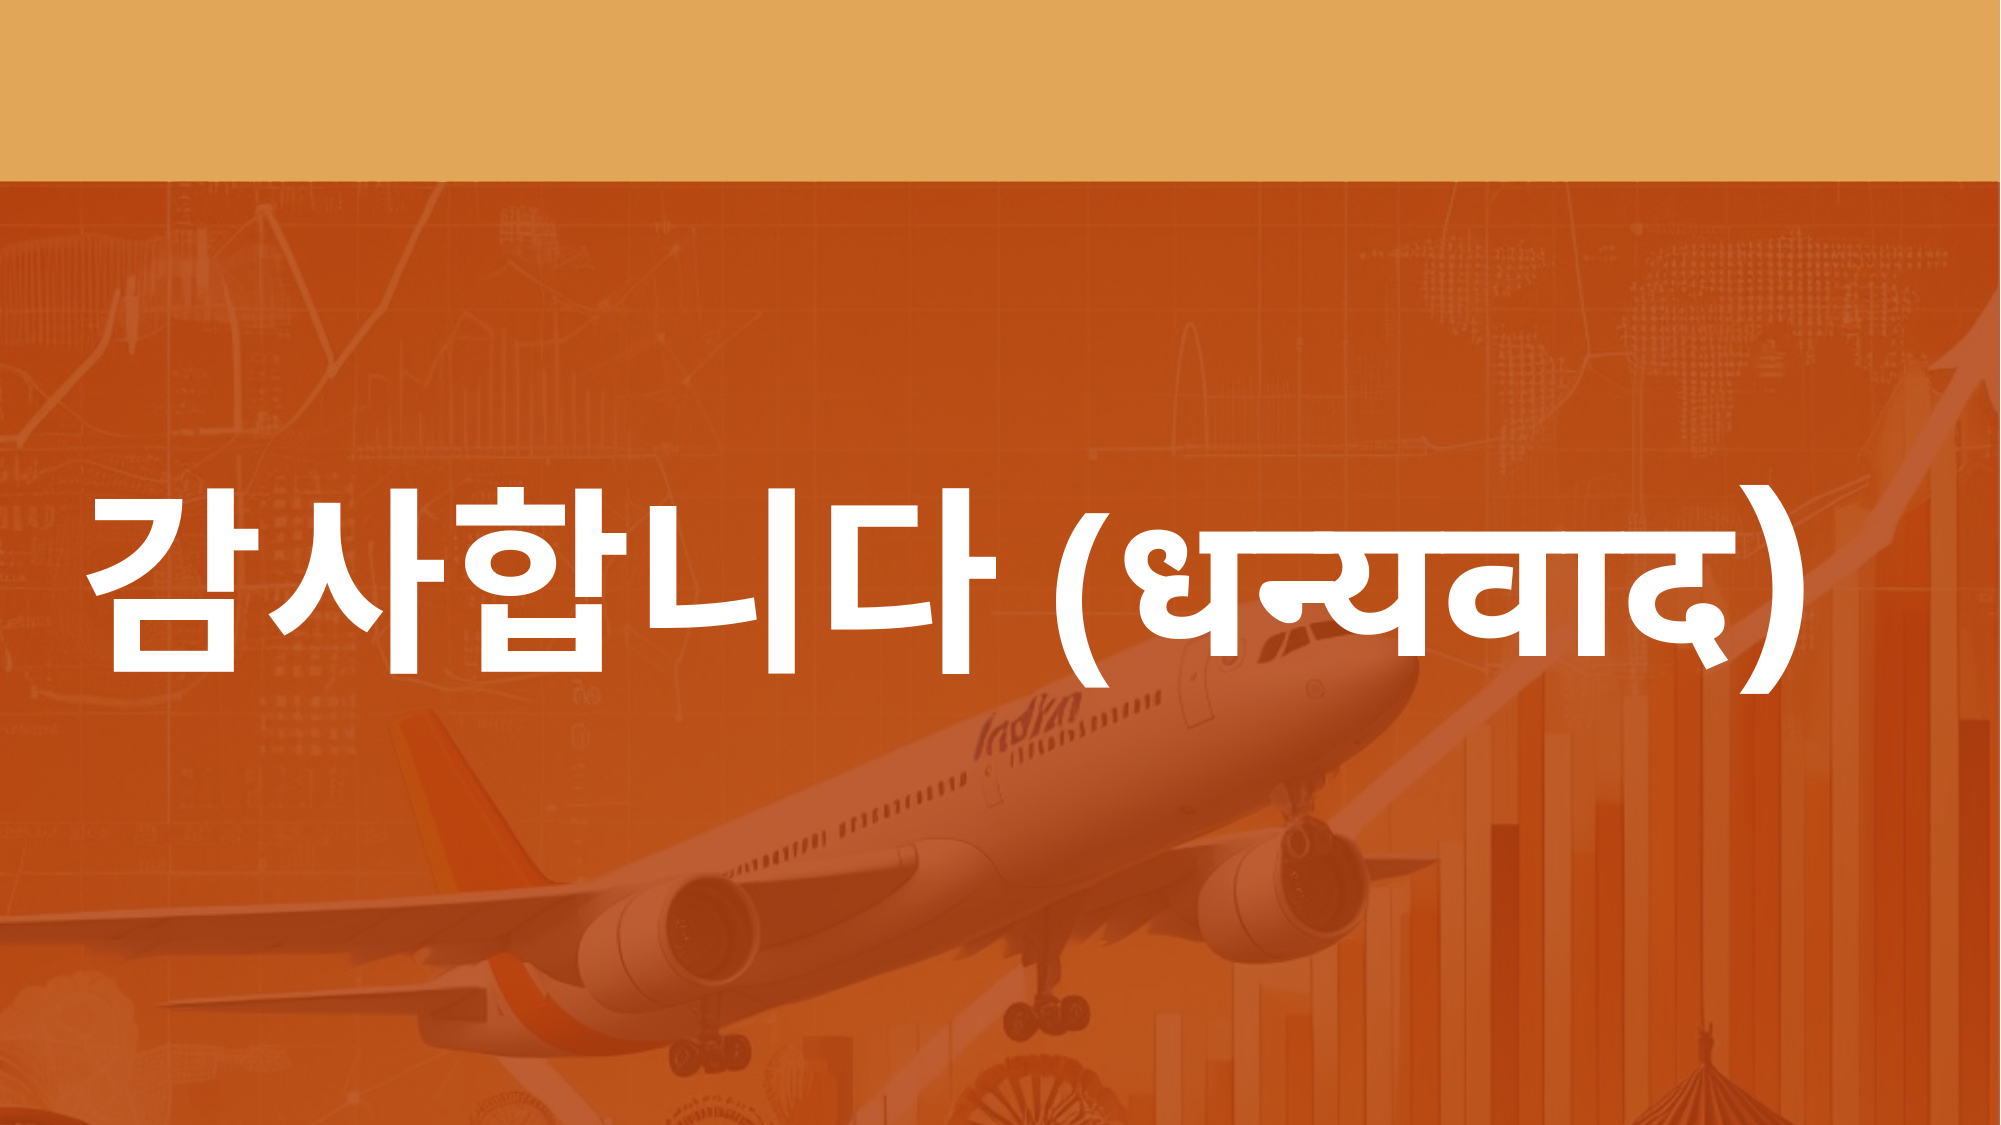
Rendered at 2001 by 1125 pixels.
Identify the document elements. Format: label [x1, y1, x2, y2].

text_box [0, 0, 2000, 183]
picture [0, 181, 1999, 1125]
